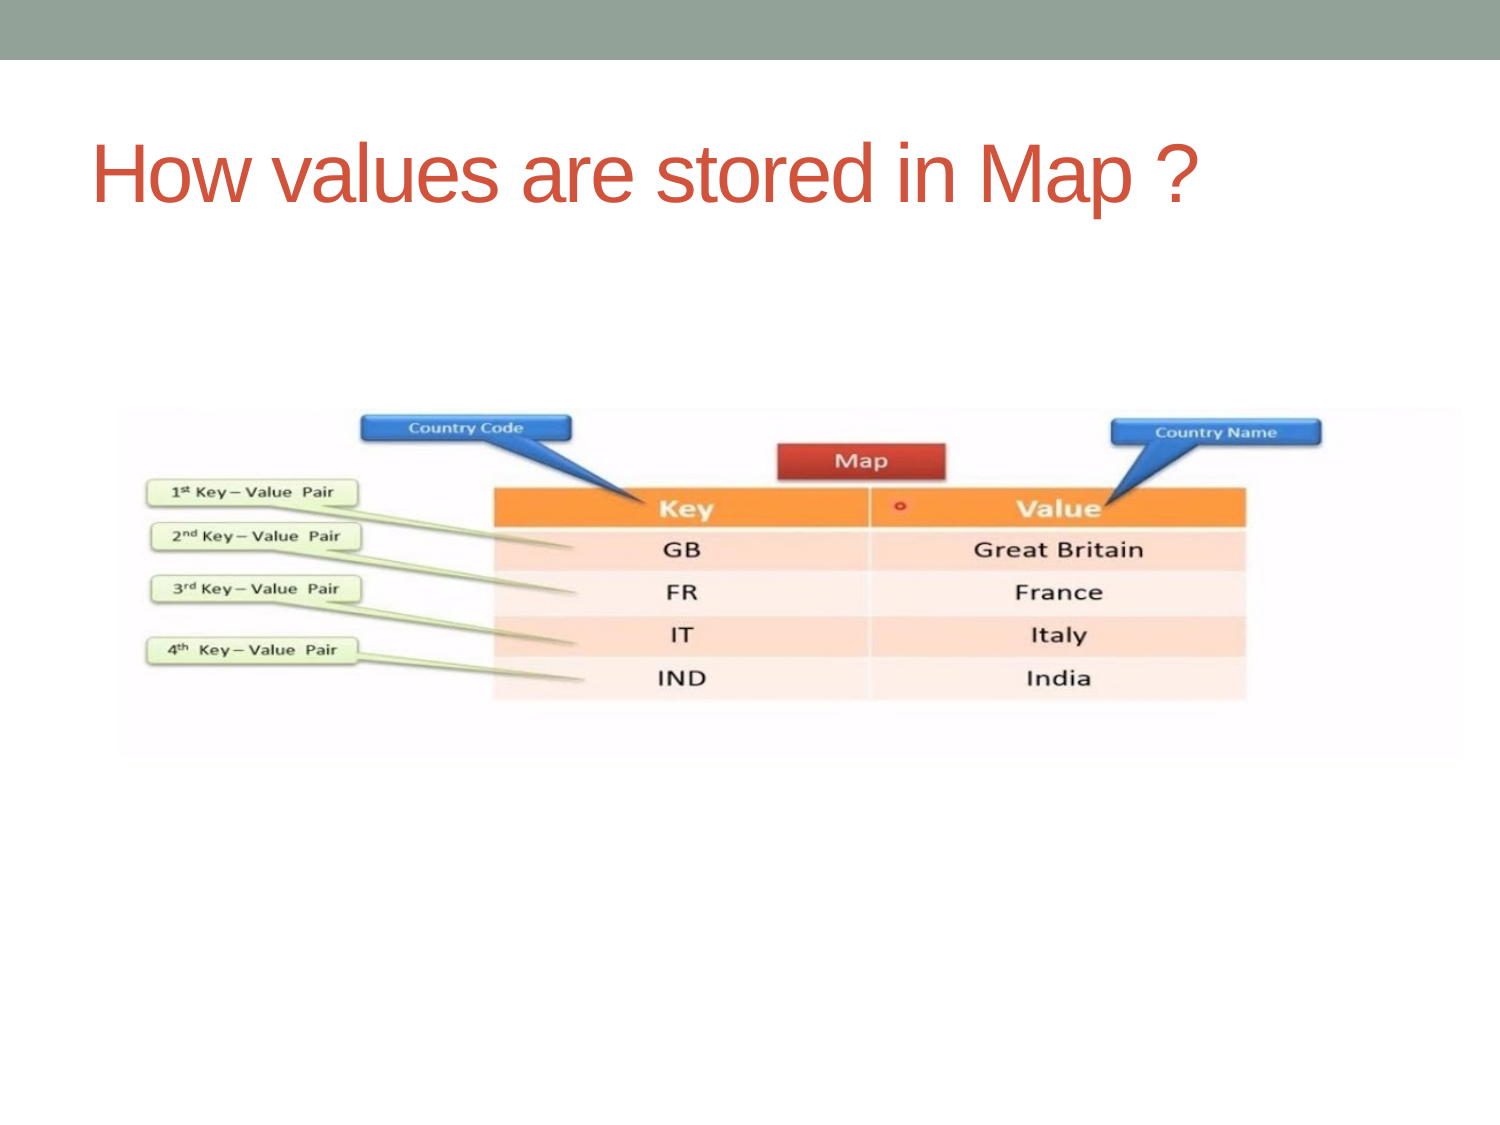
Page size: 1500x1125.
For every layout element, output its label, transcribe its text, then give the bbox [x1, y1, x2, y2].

title How values are stored in Map ? [75, 87, 1425, 250]
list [111, 408, 1463, 758]
